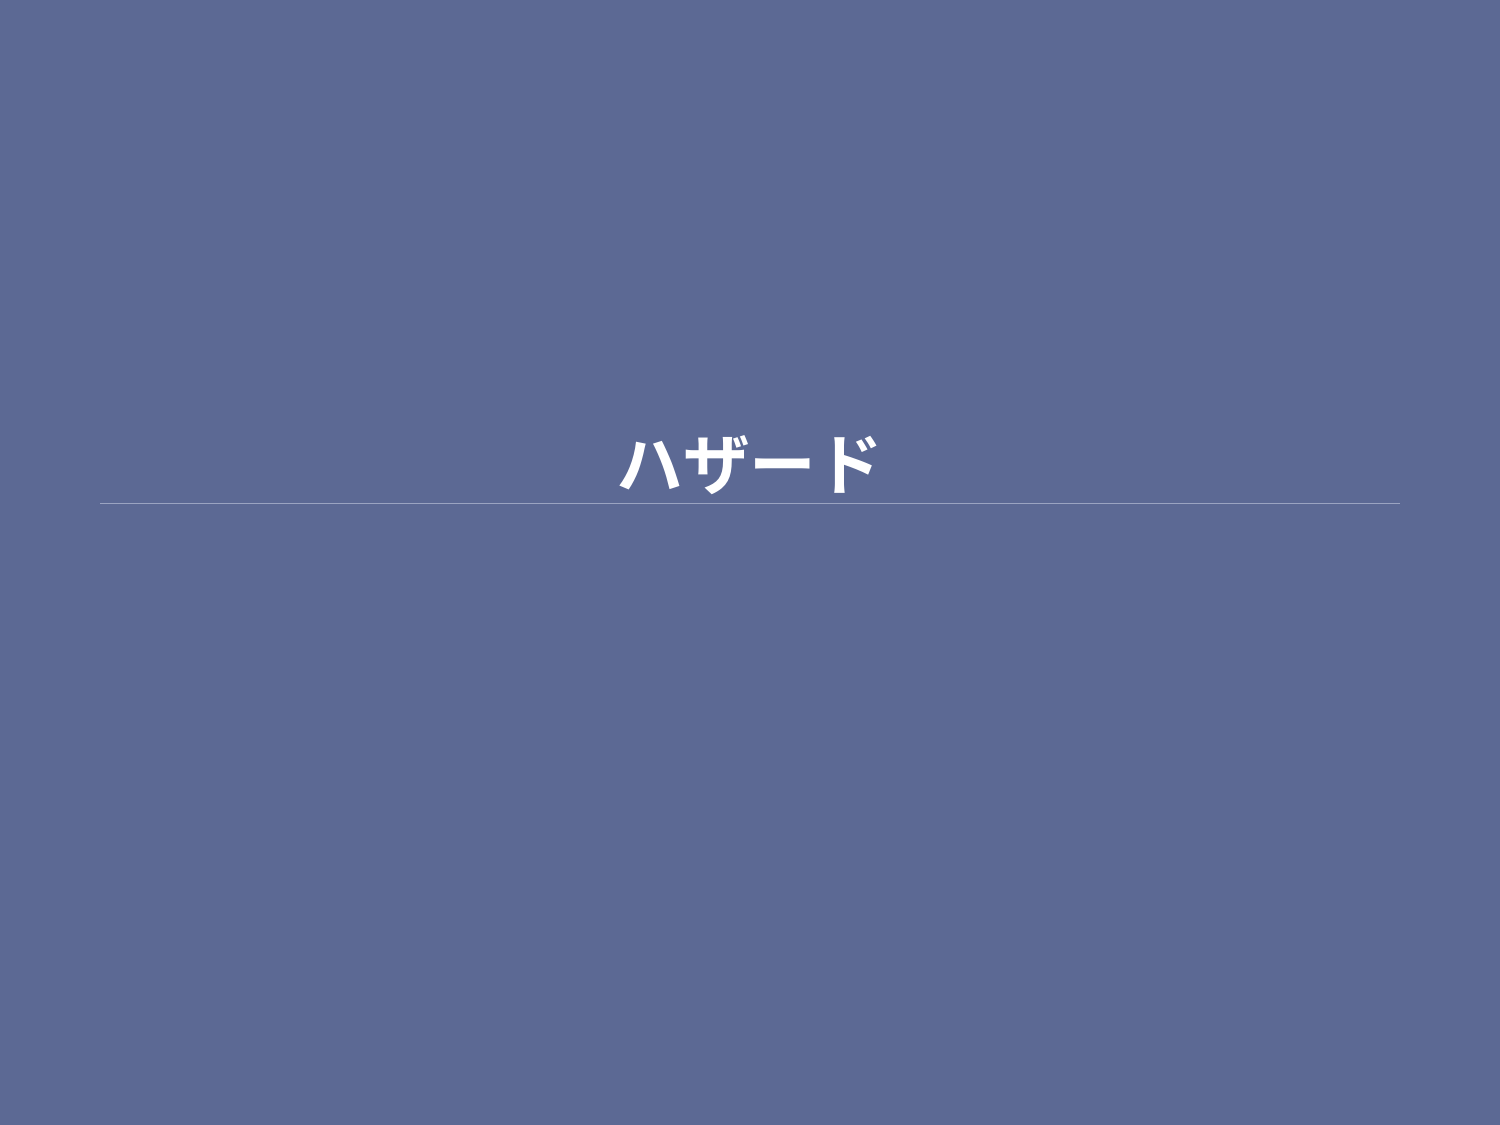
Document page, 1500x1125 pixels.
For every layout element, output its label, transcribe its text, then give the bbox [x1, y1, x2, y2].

title ハザード [100, 340, 1400, 504]
